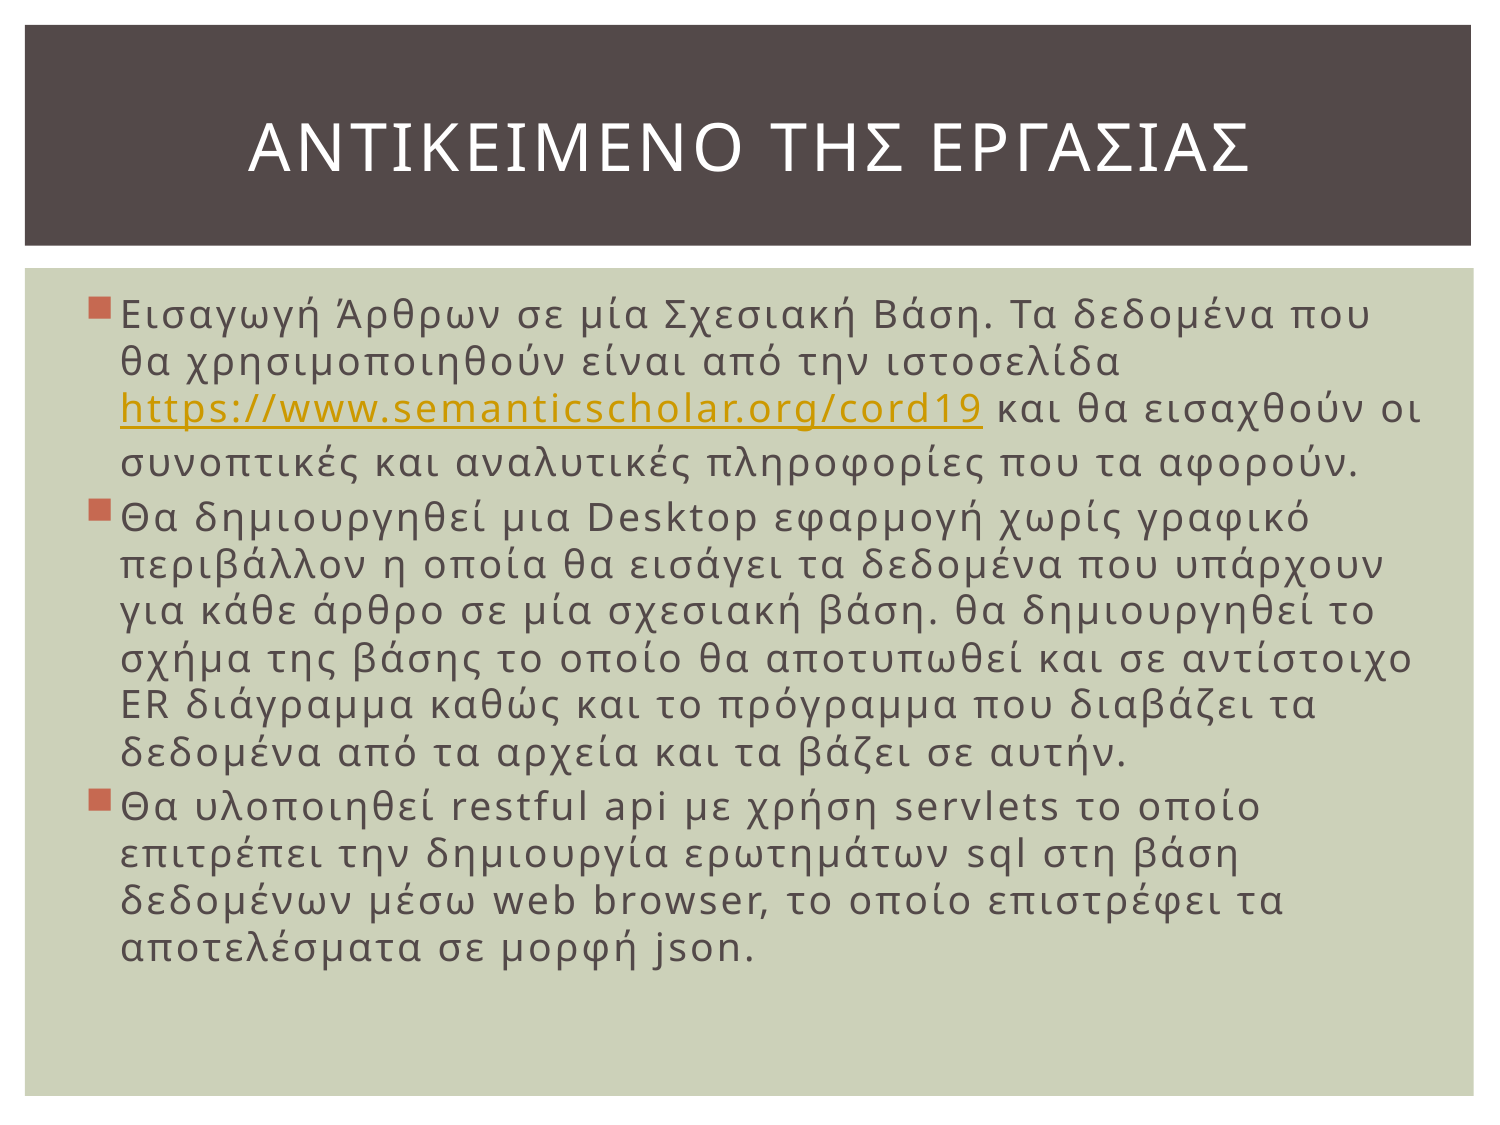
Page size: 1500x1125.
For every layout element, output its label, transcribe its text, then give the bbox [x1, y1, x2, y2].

list Εισαγωγή Άρθρων σε μία Σχεσιακή Βάση. Τα δεδομένα που θα χρησιμοποιηθούν είναι από την ιστοσελίδα https://www.semanticscholar.org/cord19 και θα εισαχθούν οι συνοπτικές και αναλυτικές πληροφορίες που τα αφορούν. Θα δημιουργηθεί μια Desktop εφαρμογή χωρίς γραφικό περιβάλλον η οποία θα εισάγει τα δεδομένα που υπάρχουν για κάθε άρθρο σε μία σχεσιακή βάση. θα δημιουργηθεί το σχήμα της βάσης το οποίο θα αποτυπωθεί και σε αντίστοιχο ER διάγραμμα καθώς και το πρόγραμμα που διαβάζει τα δεδομένα από τα αρχεία και τα βάζει σε αυτήν. Θα υλοποιηθεί restful api με χρήση servlets το οποίο επιτρέπει την δημιουργία ερωτημάτων sql στη βάση δεδομένων μέσω web browser, το οποίο επιστρέφει τα αποτελέσματα σε μορφή json. [62, 281, 1442, 1005]
title ΑΝΤΙΚΕΙΜΕΝΟ ΤΗΣ ΕΡΓΑΣΙΑΣ [62, 58, 1438, 232]
